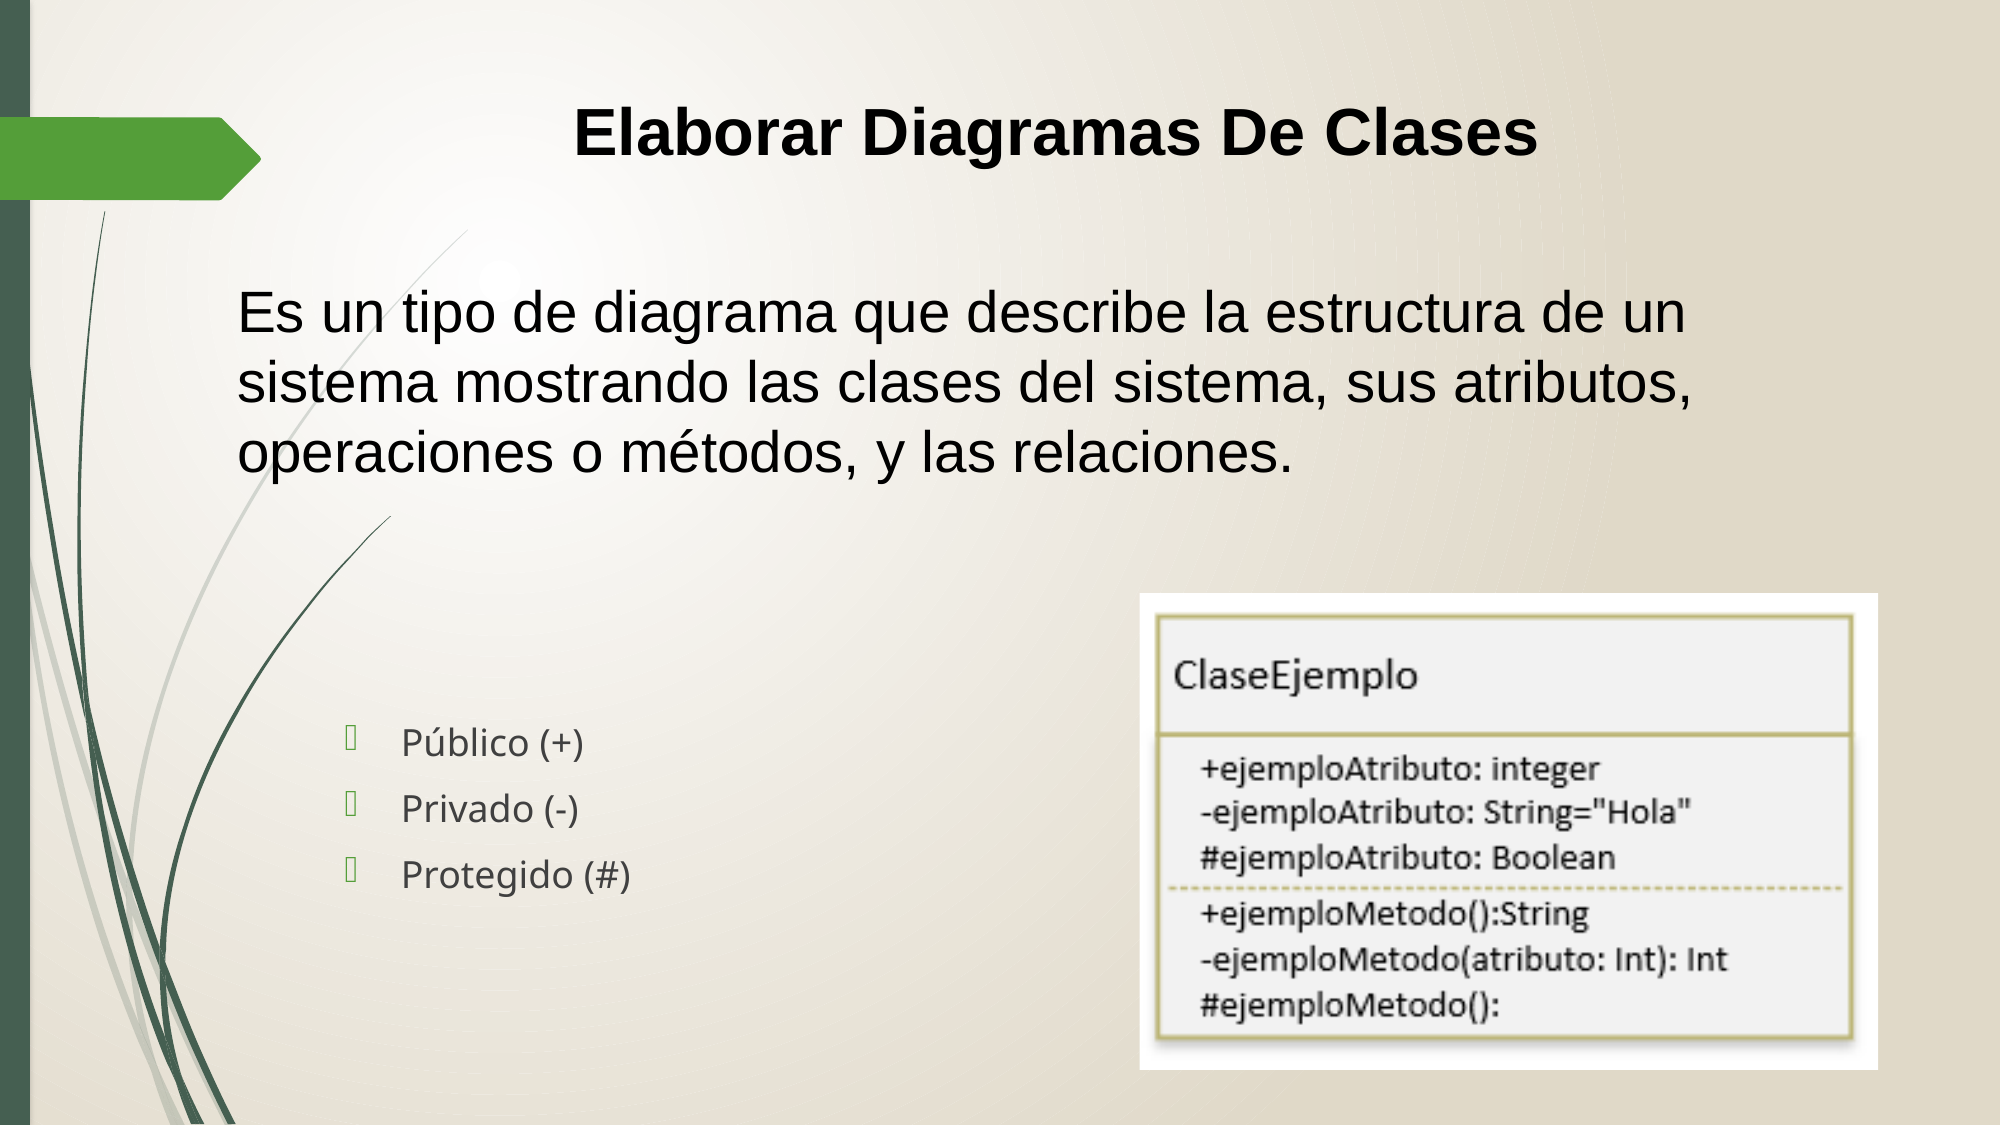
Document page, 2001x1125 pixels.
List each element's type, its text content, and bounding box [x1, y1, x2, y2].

list Público (+) Privado (-) Protegido (#) [329, 711, 766, 952]
picture [1139, 593, 1879, 1071]
title Elaborar Diagramas De Clases [267, 80, 1845, 213]
text_box Es un tipo de diagrama que describe la estructura de un sistema mostrando las clases del sistema, sus atributos, operaciones o métodos, y las relaciones. [222, 267, 1863, 492]
